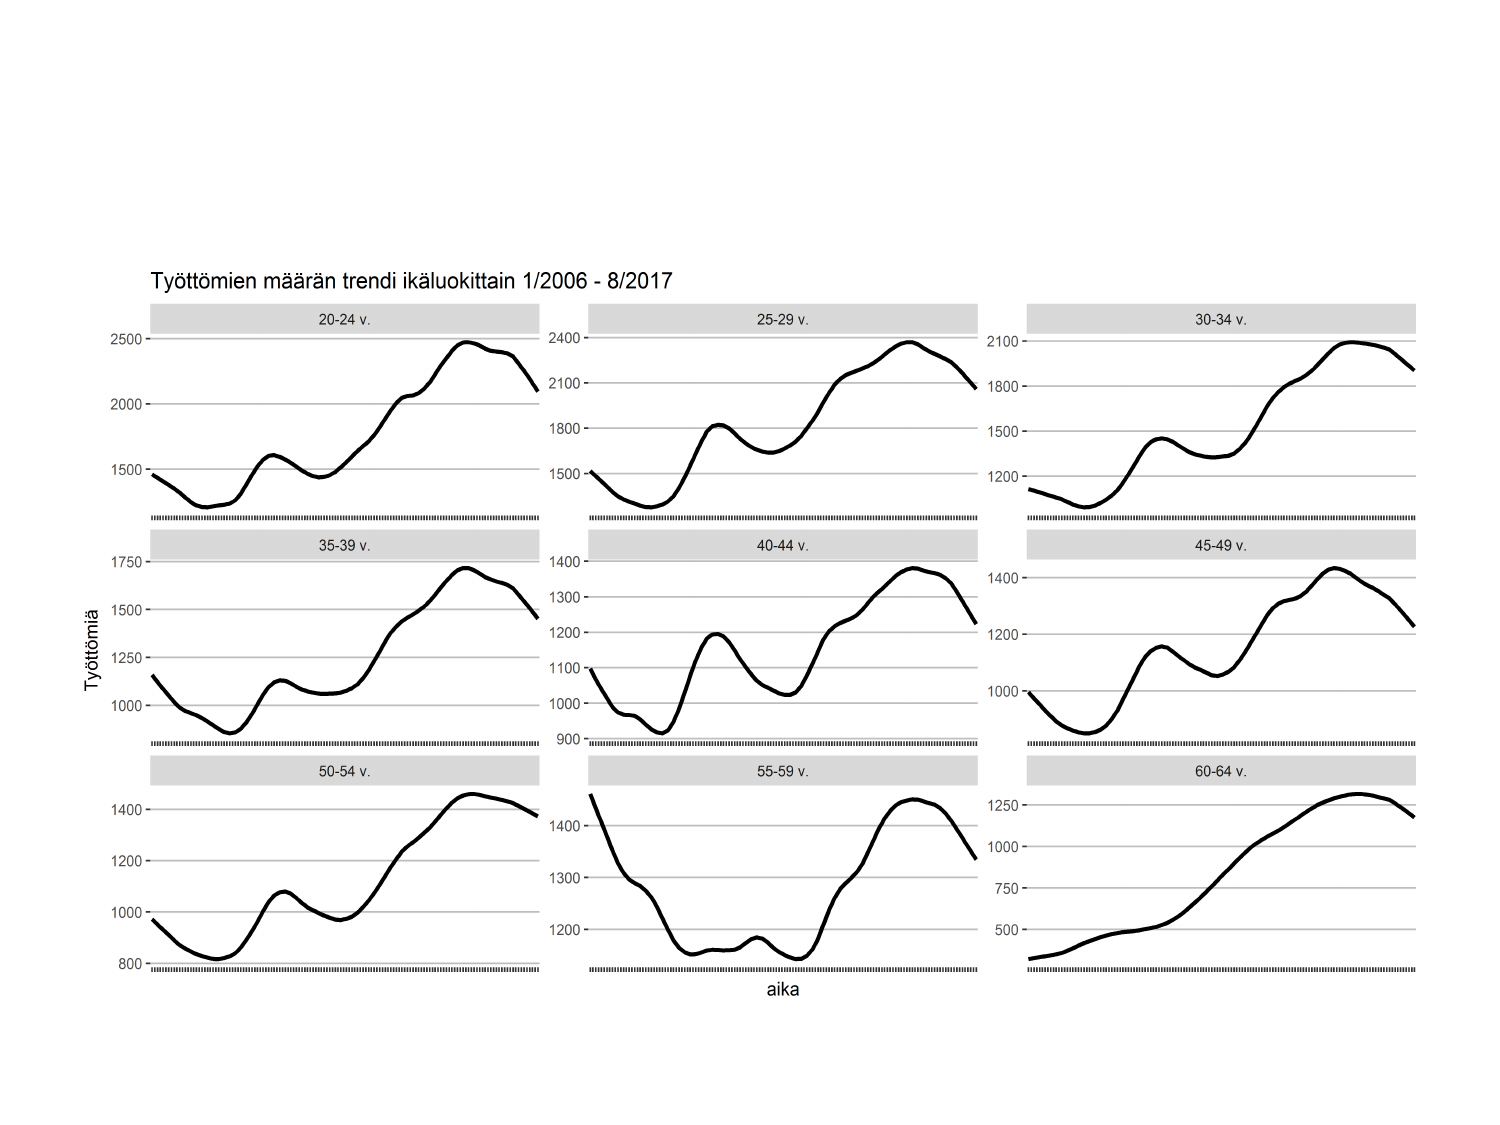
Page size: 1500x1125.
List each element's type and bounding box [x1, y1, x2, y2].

picture [74, 262, 1426, 1006]
